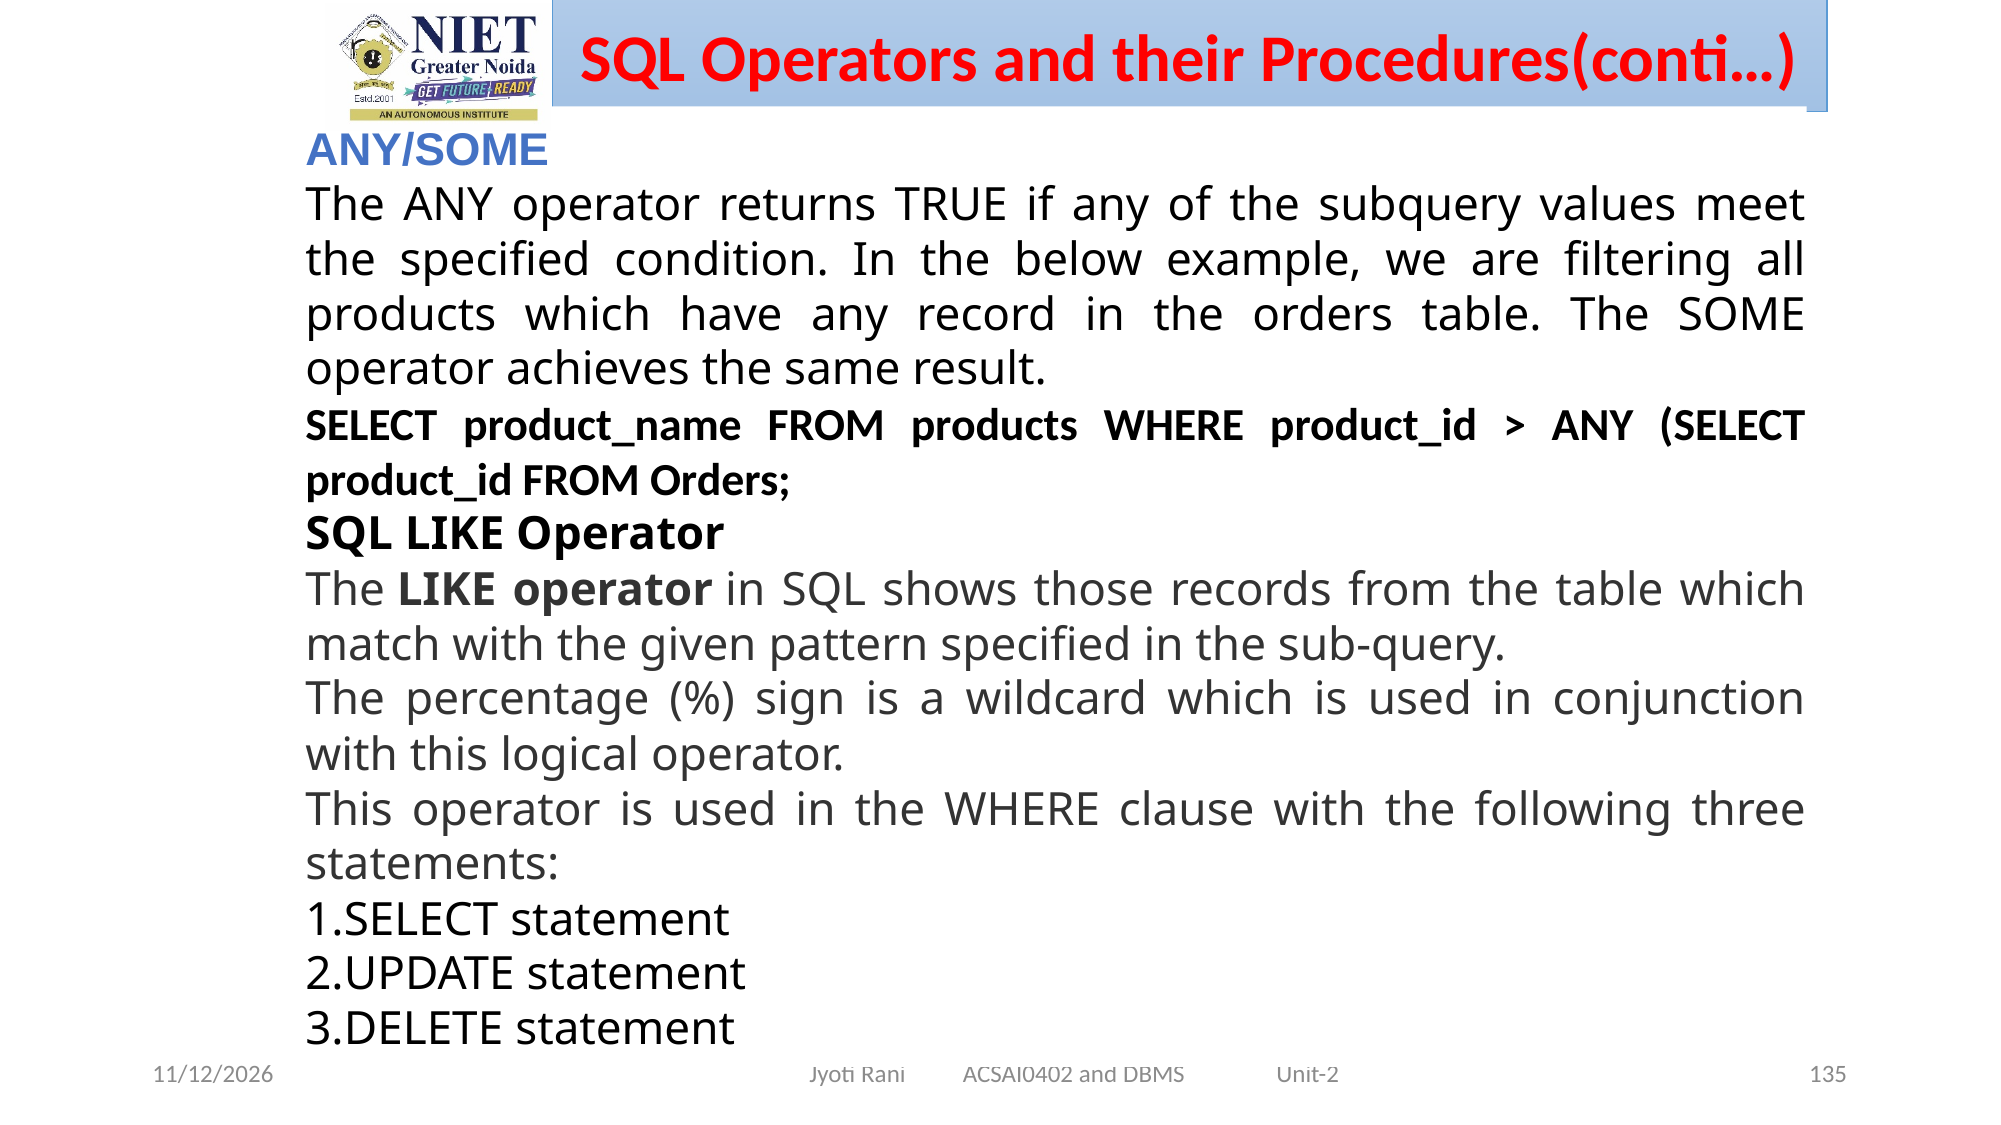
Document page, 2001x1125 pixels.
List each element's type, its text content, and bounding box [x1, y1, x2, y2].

footer Jyoti Rani ACSAI0402 and DBMS Unit-2 [662, 1067, 1412, 1103]
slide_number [137, 1042, 588, 1103]
text_box SQL Operators and their Procedures(conti…) [552, 0, 1828, 112]
slide_number 135 [1412, 1042, 1863, 1103]
text_box ANY/SOME The ANY operator returns TRUE if any of the subquery values meet the specified condition. In the below example, we are filtering all products which have any record in the orders table. The SOME operator achieves the same result. SELECT product_name FROM products WHERE product_id > ANY (SELECT product_id FROM Orders; SQL LIKE Operator The LIKE operator in SQL shows those records from the table which match with the given pattern specified in the sub-query. The percentage (%) sign is a wildcard which is used in conjunction with this logical operator. This operator is used in the WHERE clause with the following three statements: SELECT statement UPDATE statement DELETE statement [305, 106, 1807, 1067]
picture [325, 3, 551, 131]
